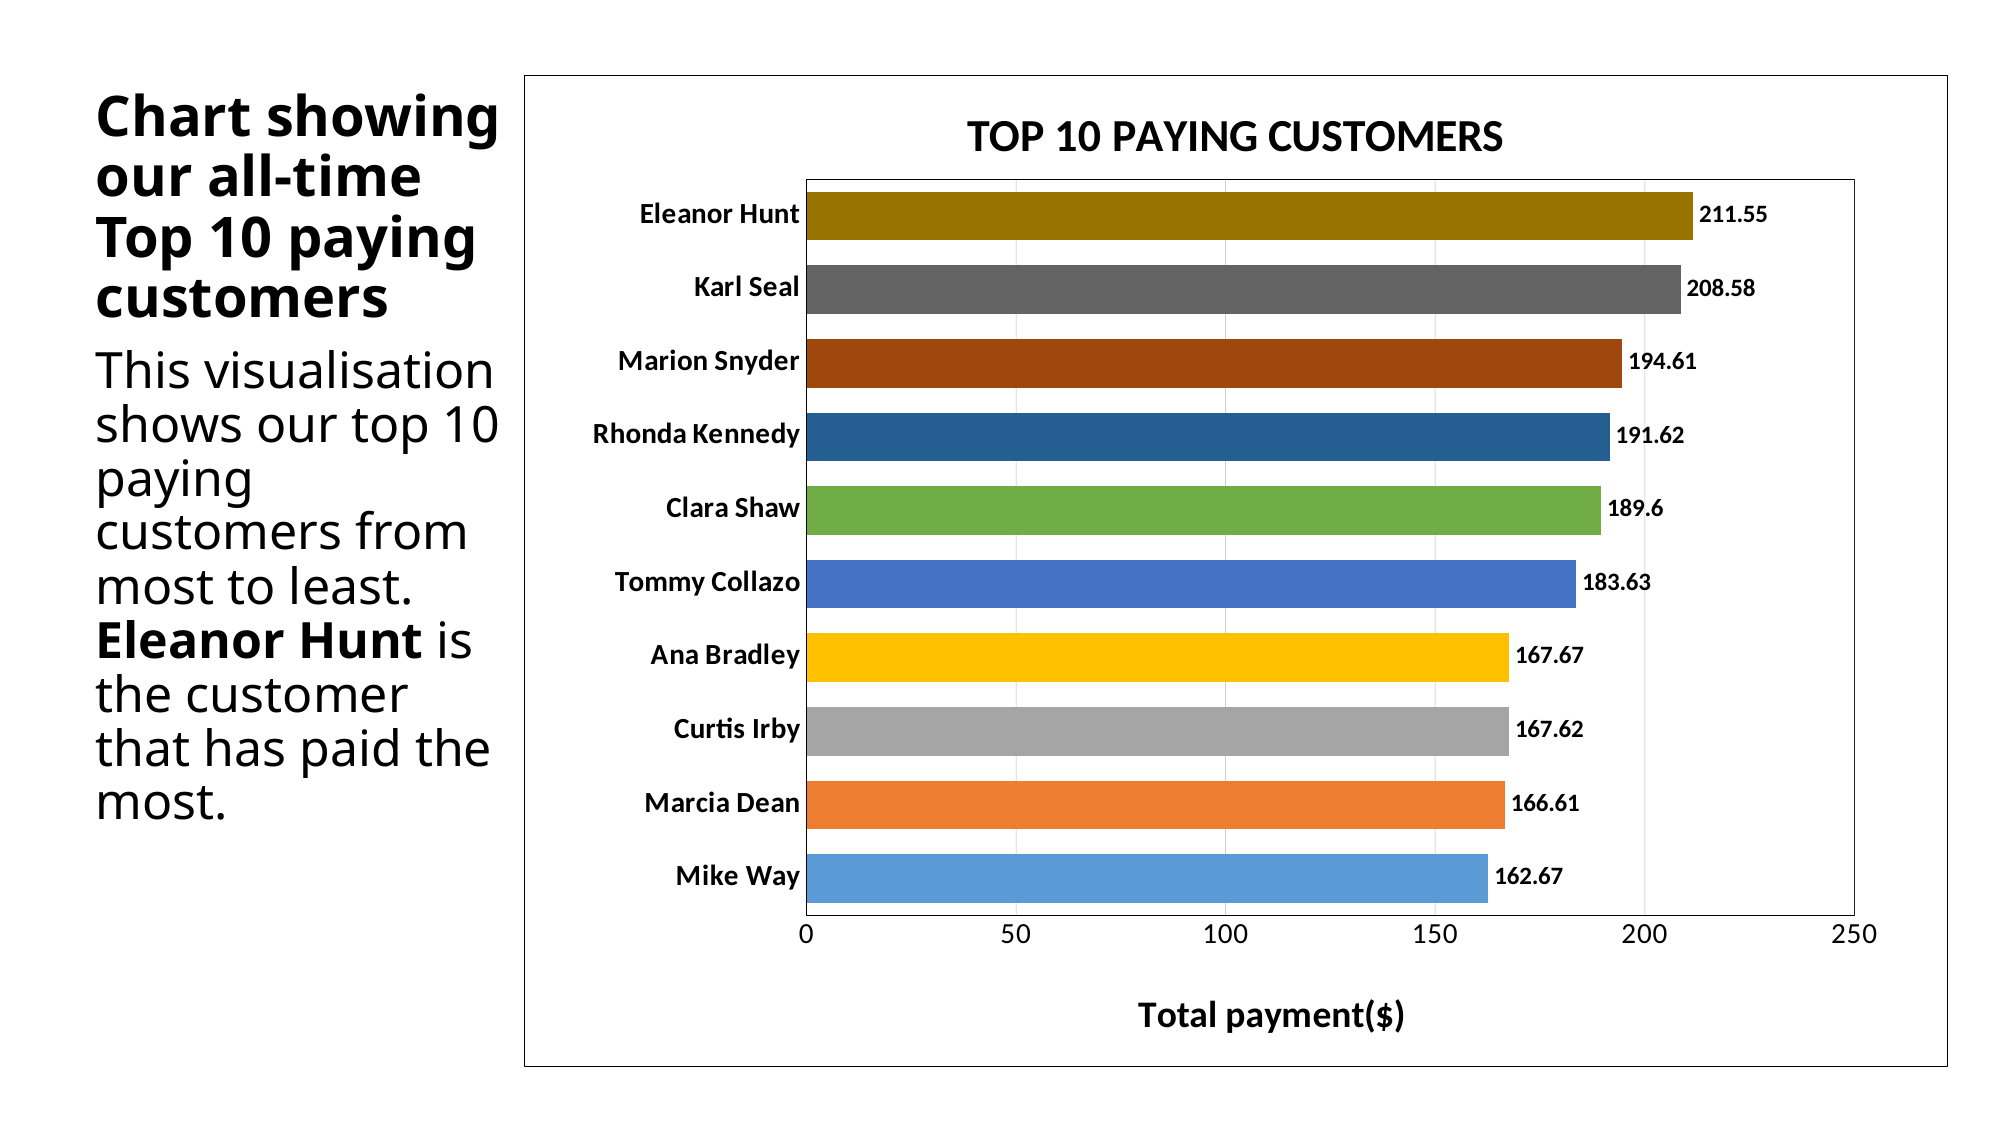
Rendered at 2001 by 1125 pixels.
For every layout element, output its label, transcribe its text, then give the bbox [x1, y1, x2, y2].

title Chart showing our all-time Top 10 paying customers [80, 75, 523, 337]
chart [523, 74, 1948, 1067]
list This visualisation shows our top 10 paying customers from most to least. Eleanor Hunt is the customer that has paid the most. [80, 337, 523, 962]
